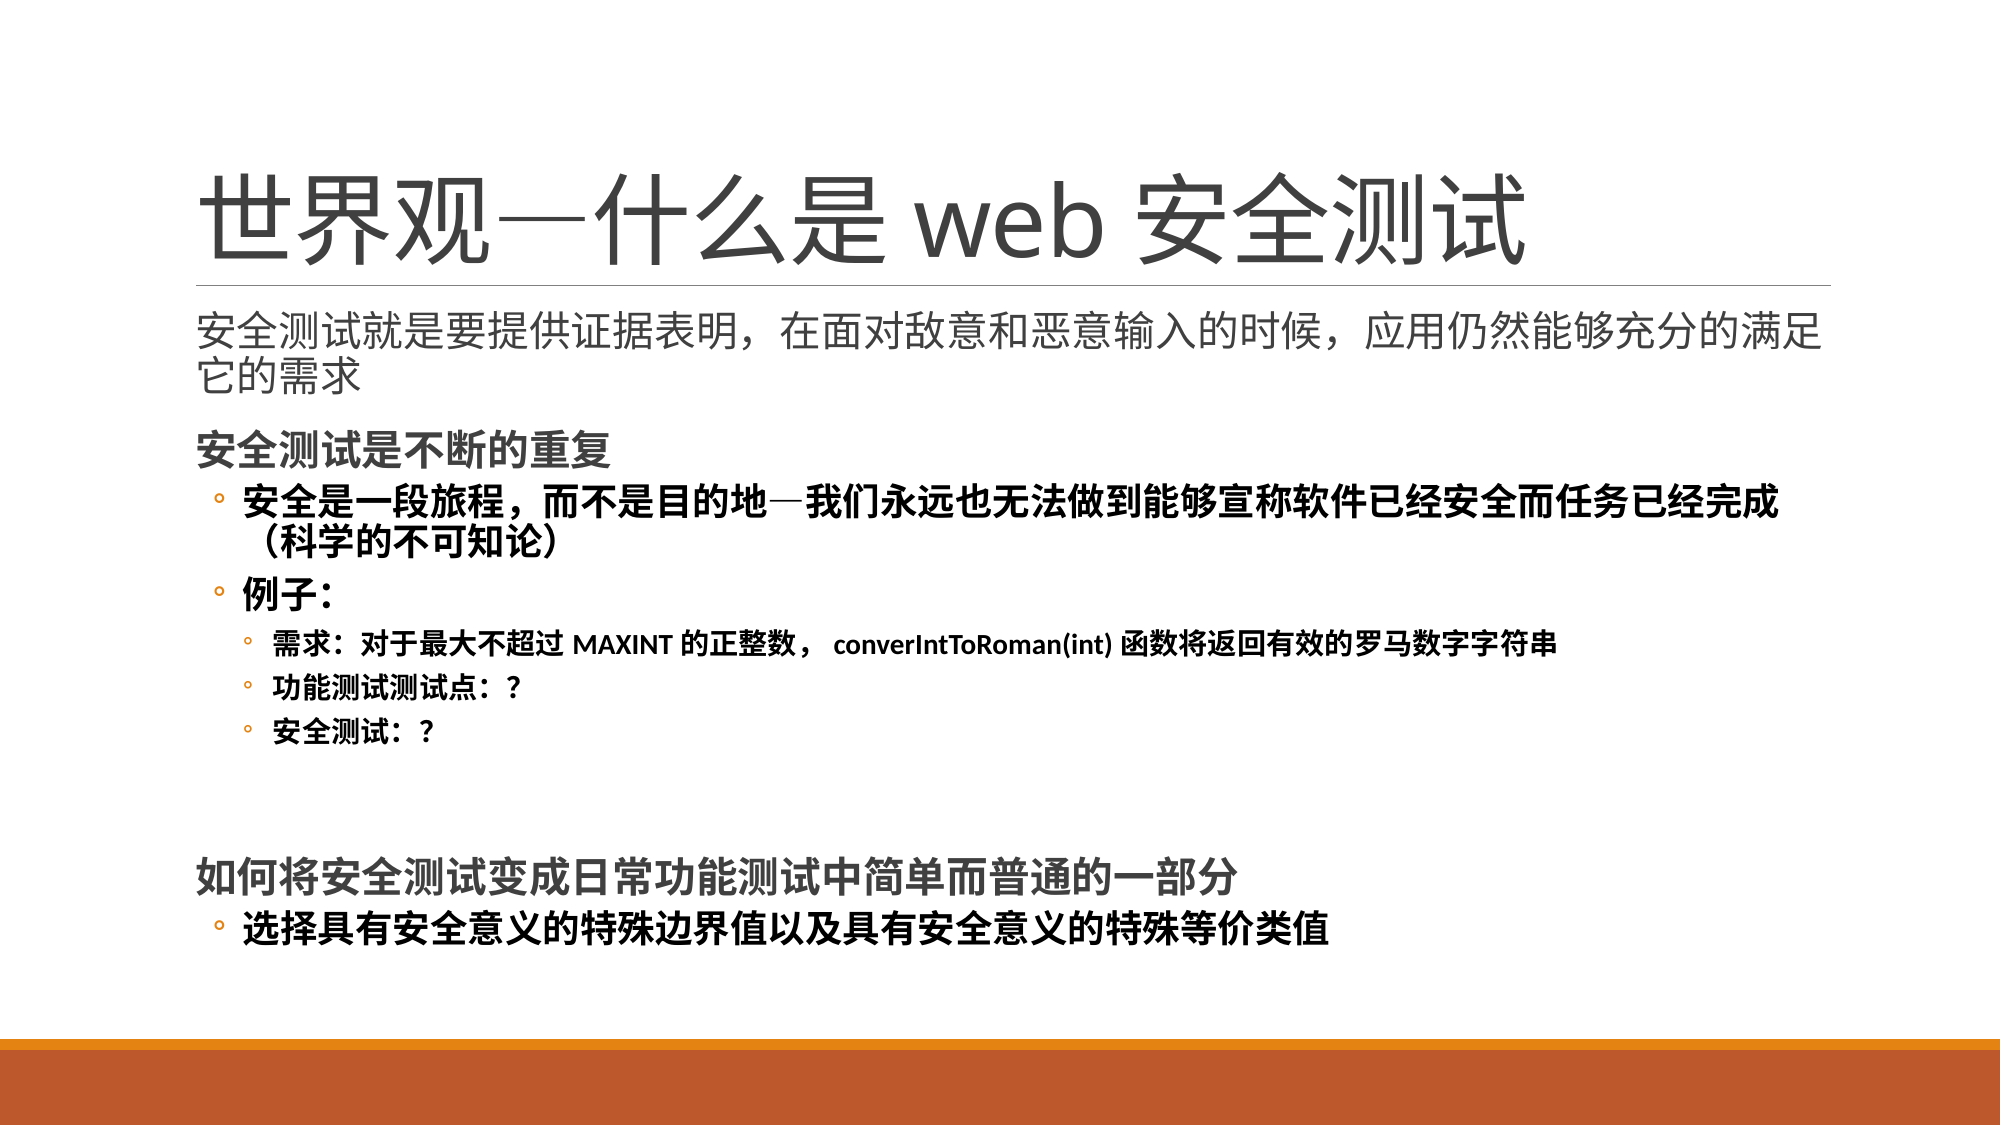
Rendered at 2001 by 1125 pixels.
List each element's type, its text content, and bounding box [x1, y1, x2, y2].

list 安全测试就是要提供证据表明，在面对敌意和恶意输入的时候，应用仍然能够充分的满足它的需求 安全测试是不断的重复 安全是一段旅程，而不是目的地—我们永远也无法做到能够宣称软件已经安全而任务已经完成（科学的不可知论） 例子： 需求：对于最大不超过MAXINT的正整数，converIntToRoman(int)函数将返回有效的罗马数字字符串 功能测试测试点：？ 安全测试：？ 如何将安全测试变成日常功能测试中简单而普通的一部分 选择具有安全意义的特殊边界值以及具有安全意义的特殊等价类值 [180, 302, 1830, 963]
title 世界观—什么是web安全测试 [180, 47, 1830, 285]
